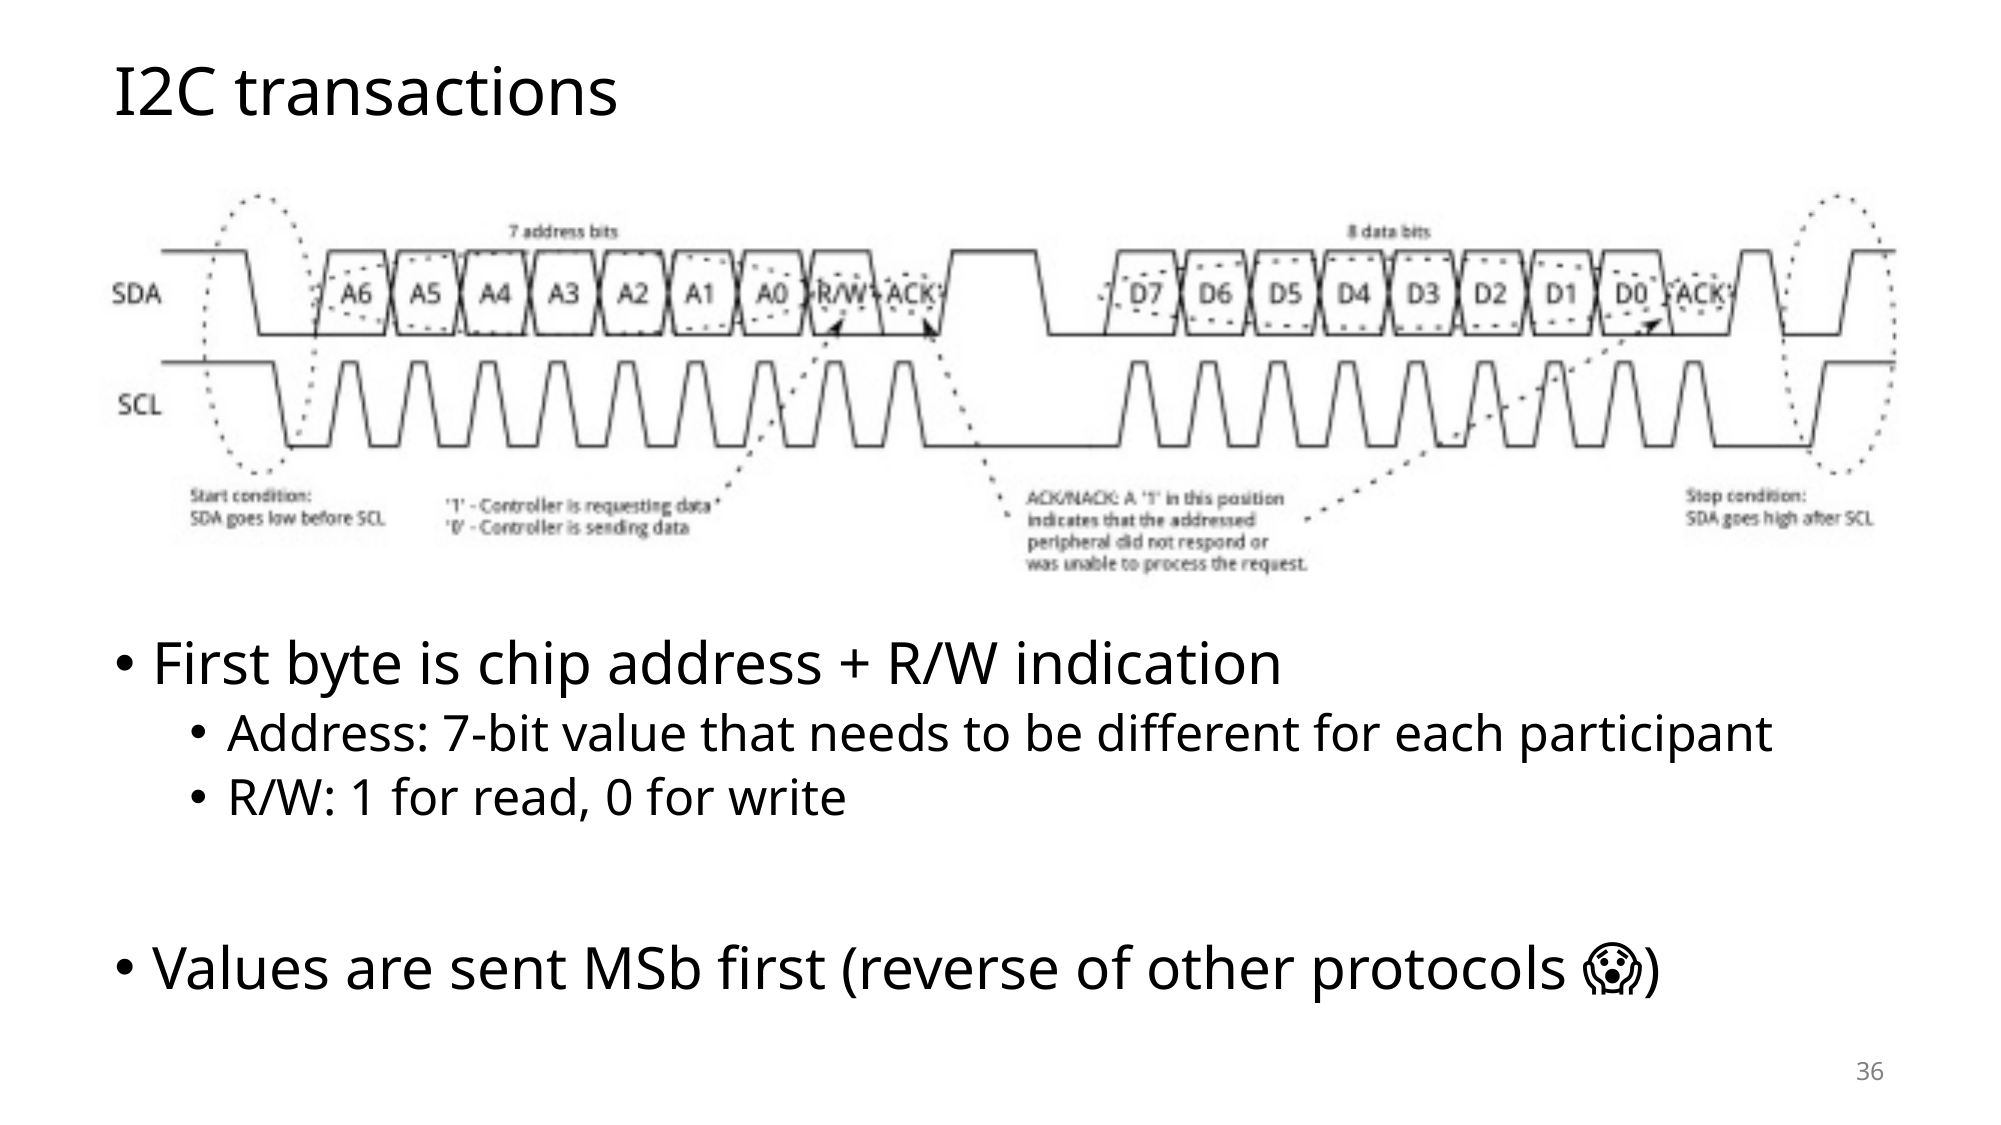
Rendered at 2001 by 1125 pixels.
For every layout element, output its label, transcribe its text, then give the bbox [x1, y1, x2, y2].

picture [99, 187, 1900, 590]
title I2C transactions [99, 37, 1900, 150]
list First byte is chip address + R/W indication Address: 7-bit value that needs to be different for each participant R/W: 1 for read, 0 for write Values are sent MSb first (reverse of other protocols 😱) [99, 626, 1900, 1013]
slide_number 36 [1749, 1042, 1900, 1103]
